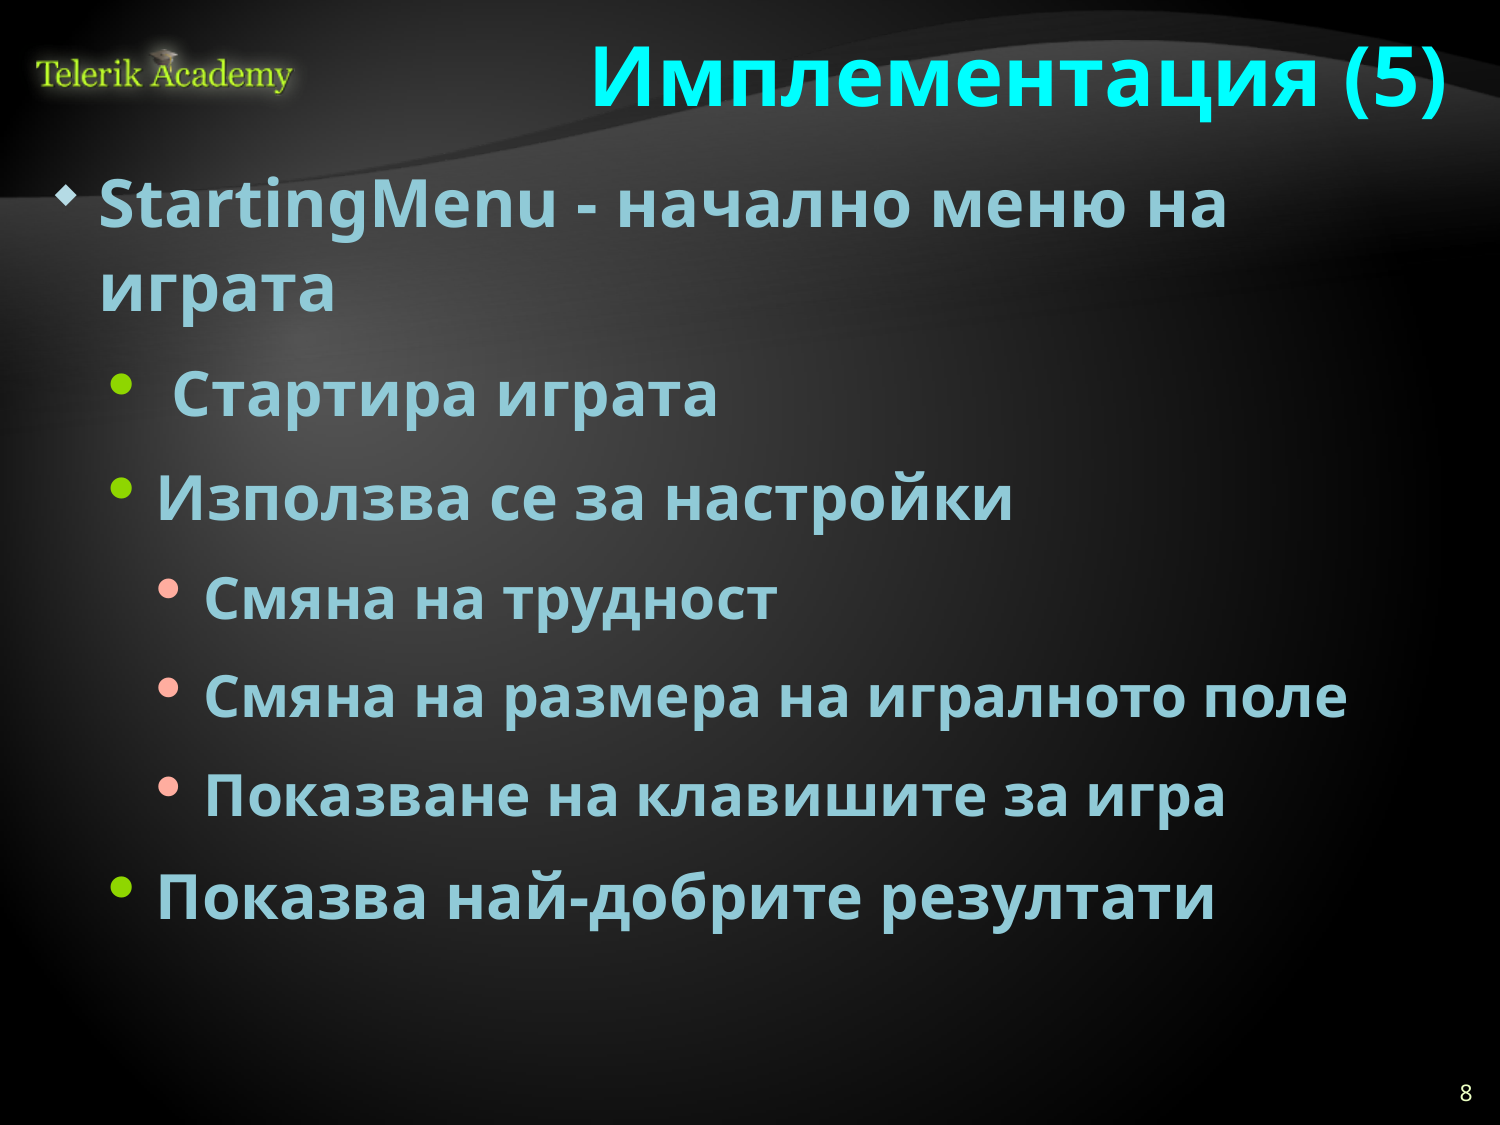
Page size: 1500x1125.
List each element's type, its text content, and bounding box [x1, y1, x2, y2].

title Имплементация (5) [300, 12, 1463, 149]
picture [0, 0, 1500, 1125]
slide_number 8 [1412, 1074, 1488, 1113]
list StartingMenu - начално меню на играта Стартира играта Използва се за настройки Смяна на трудност Смяна на размера на игралното поле Показване на клавишите за игра Показва най-добрите резултати [37, 149, 1463, 1100]
